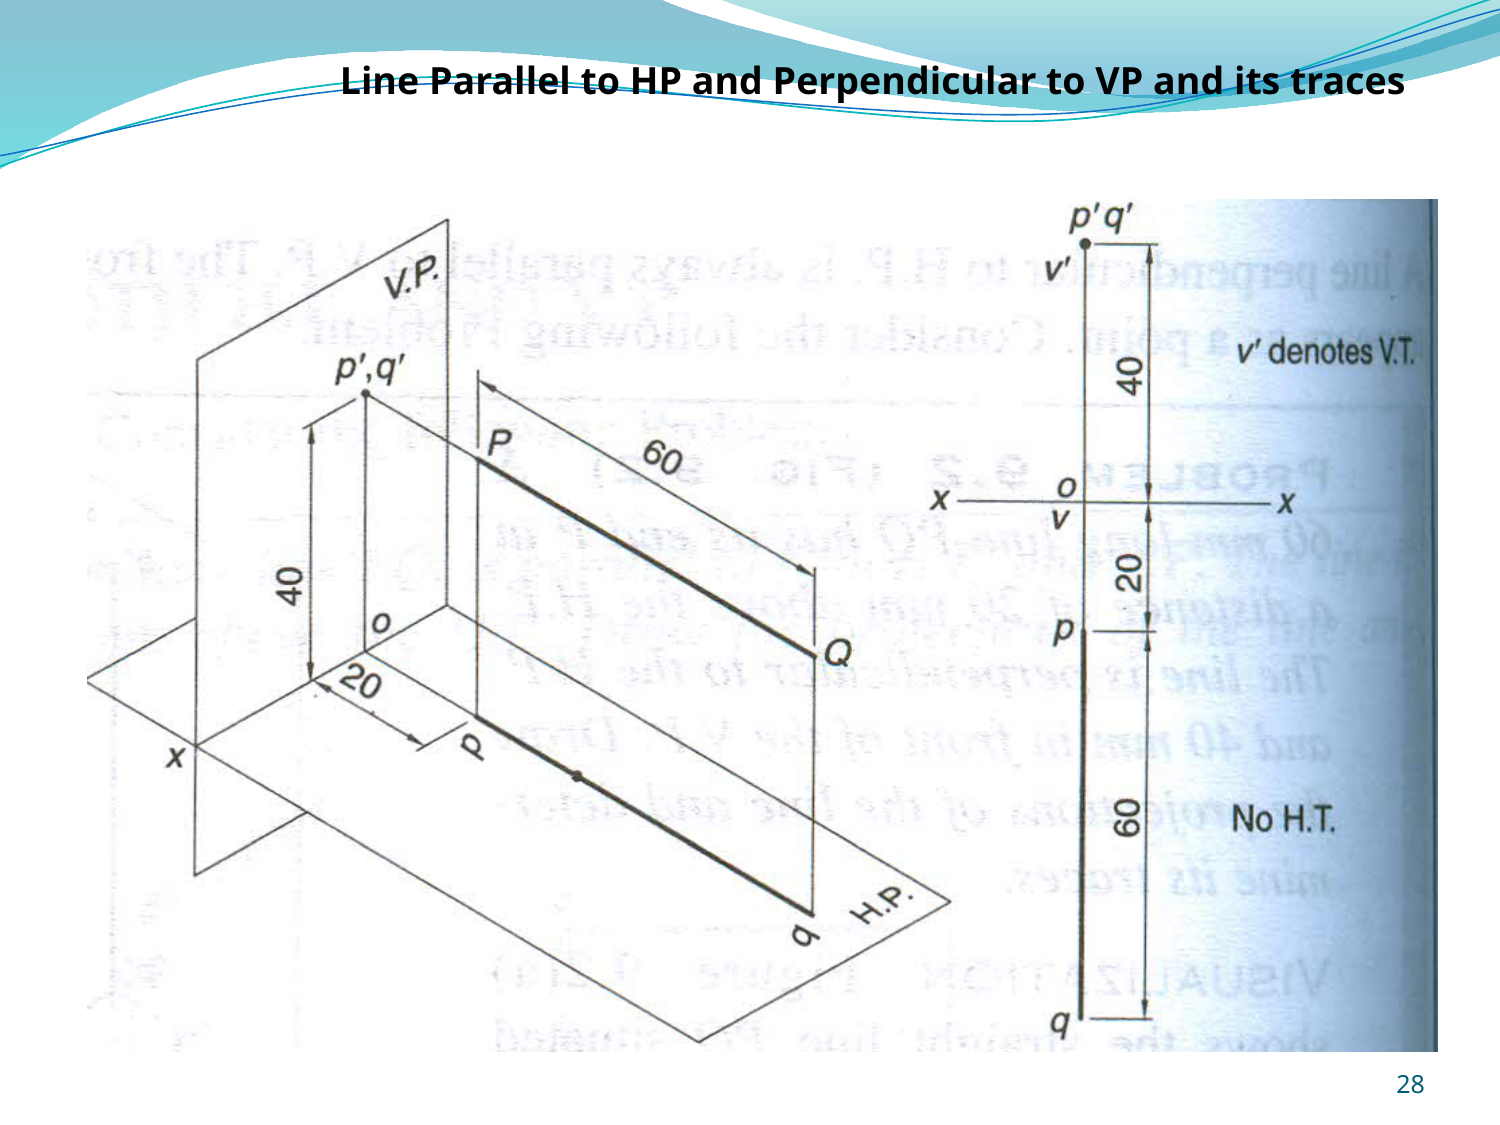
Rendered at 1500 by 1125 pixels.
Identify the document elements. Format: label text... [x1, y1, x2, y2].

slide_number 28 [1299, 1061, 1425, 1103]
text_box Line Parallel to HP and Perpendicular to VP and its traces [324, 49, 1425, 110]
picture [87, 199, 1438, 1052]
